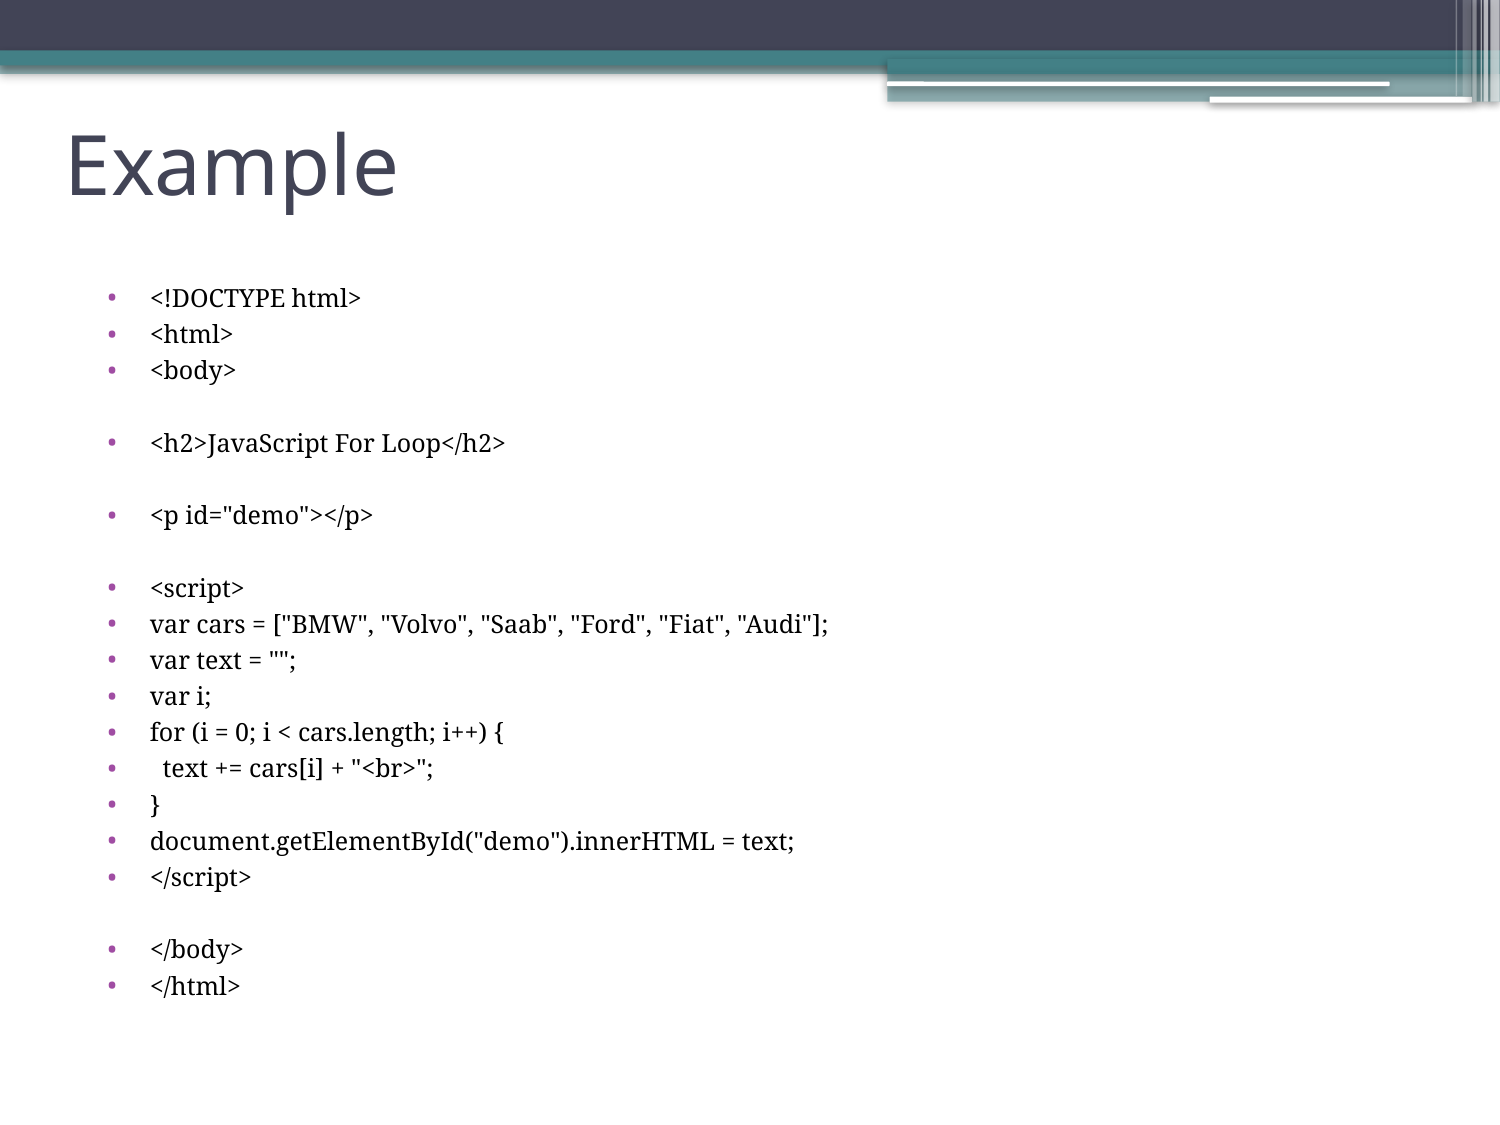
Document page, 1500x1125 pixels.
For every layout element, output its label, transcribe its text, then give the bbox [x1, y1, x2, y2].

title Example [50, 75, 1400, 250]
list <!DOCTYPE html> <html> <body> <h2>JavaScript For Loop</h2> <p id="demo"></p> <script> var cars = ["BMW", "Volvo", "Saab", "Ford", "Fiat", "Audi"]; var text = ""; var i; for (i = 0; i < cars.length; i++) { text += cars[i] + "<br>"; } document.getElementById("demo").innerHTML = text; </script> </body> </html> [75, 275, 1425, 985]
